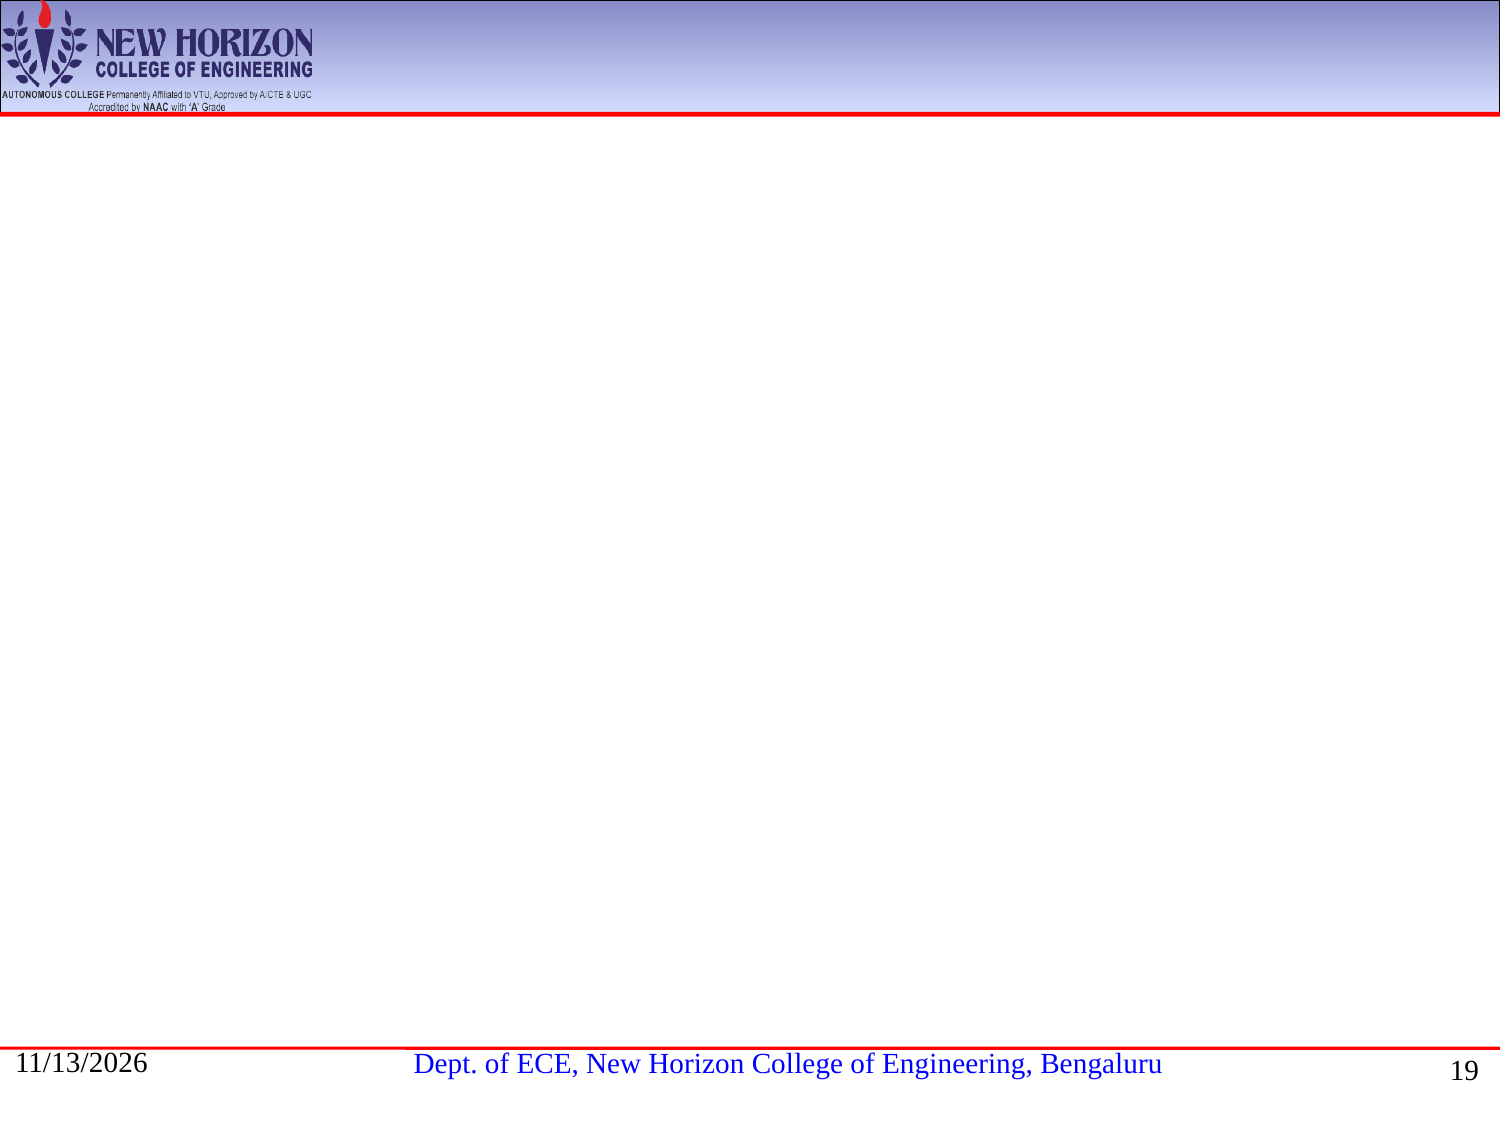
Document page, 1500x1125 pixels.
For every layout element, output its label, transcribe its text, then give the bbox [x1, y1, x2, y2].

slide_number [0, 1035, 313, 1111]
slide_number 19 [1181, 1043, 1495, 1119]
picture [0, 0, 313, 113]
